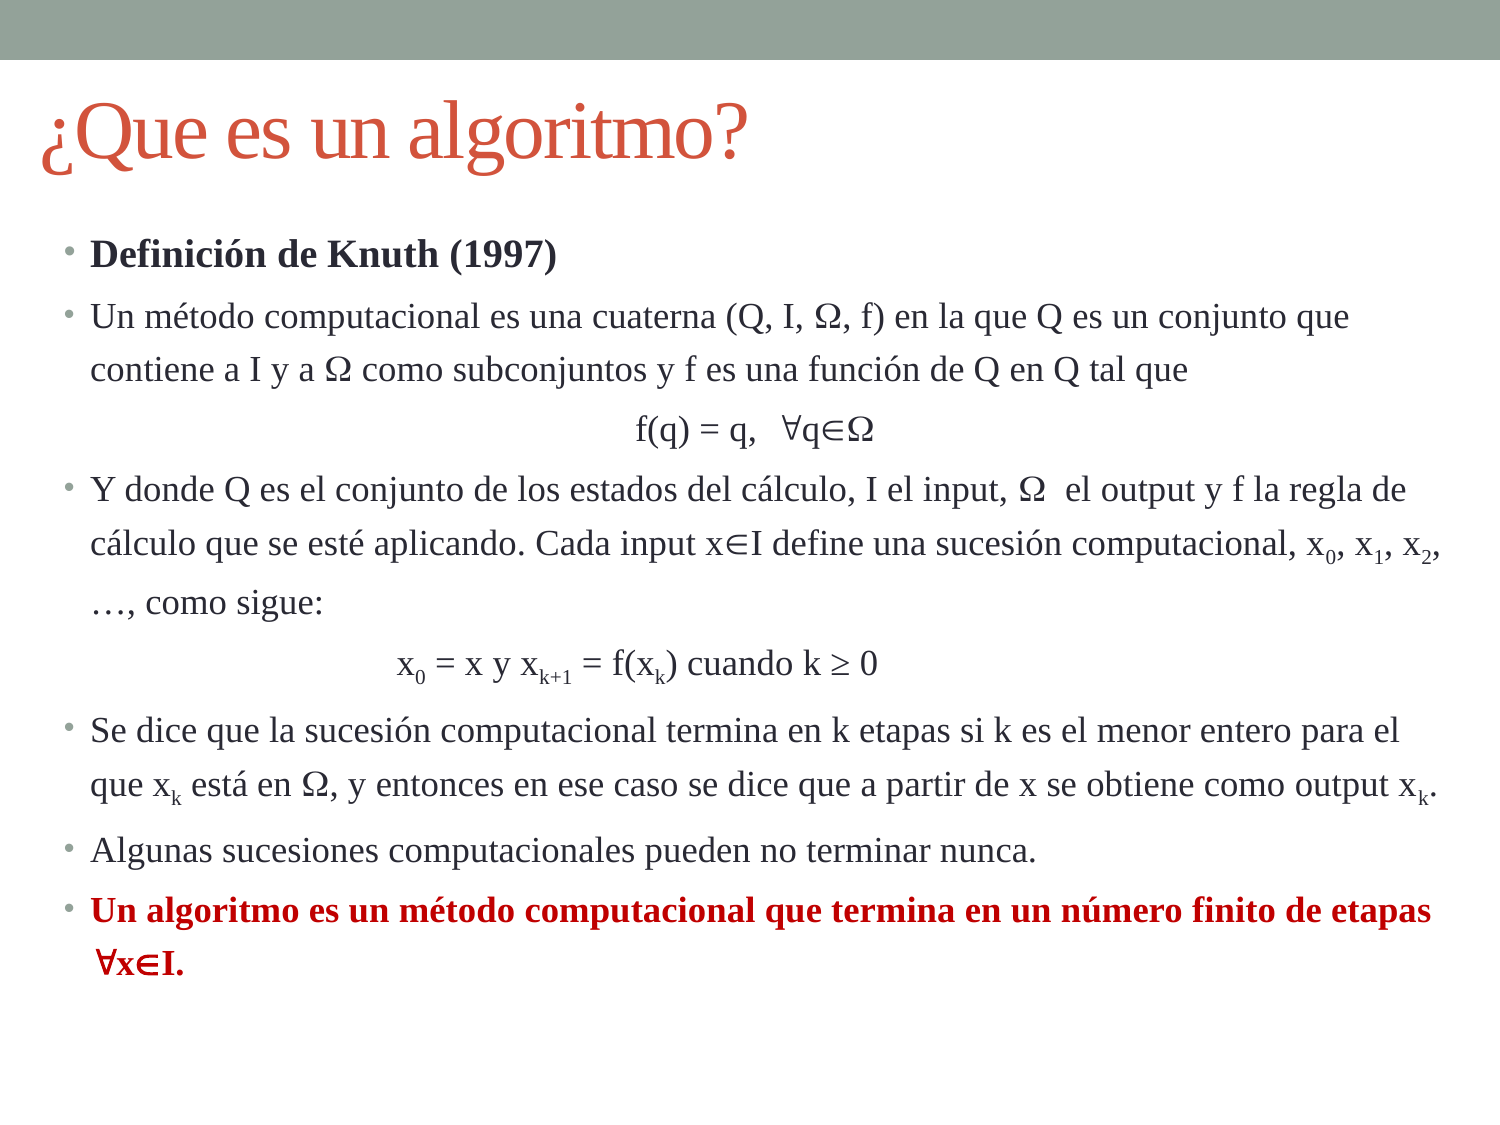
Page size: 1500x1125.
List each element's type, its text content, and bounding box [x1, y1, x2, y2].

list Definición de Knuth (1997) Un método computacional es una cuaterna (Q, I, , f) en la que Q es un conjunto que contiene a I y a  como subconjuntos y f es una función de Q en Q tal que f(q) = q, q Y donde Q es el conjunto de los estados del cálculo, I el input,  el output y f la regla de cálculo que se esté aplicando. Cada input xI define una sucesión computacional, x0, x1, x2, …, como sigue: x0 = x y xk+1 = f(xk) cuando k ≥ 0 Se dice que la sucesión computacional termina en k etapas si k es el menor entero para el que xk está en , y entonces en ese caso se dice que a partir de x se obtiene como output xk. Algunas sucesiones computacionales pueden no terminar nunca. Un algoritmo es un método computacional que termina en un número finito de etapas xI. [48, 219, 1462, 1106]
title ¿Que es un algoritmo? [24, 50, 1500, 200]
